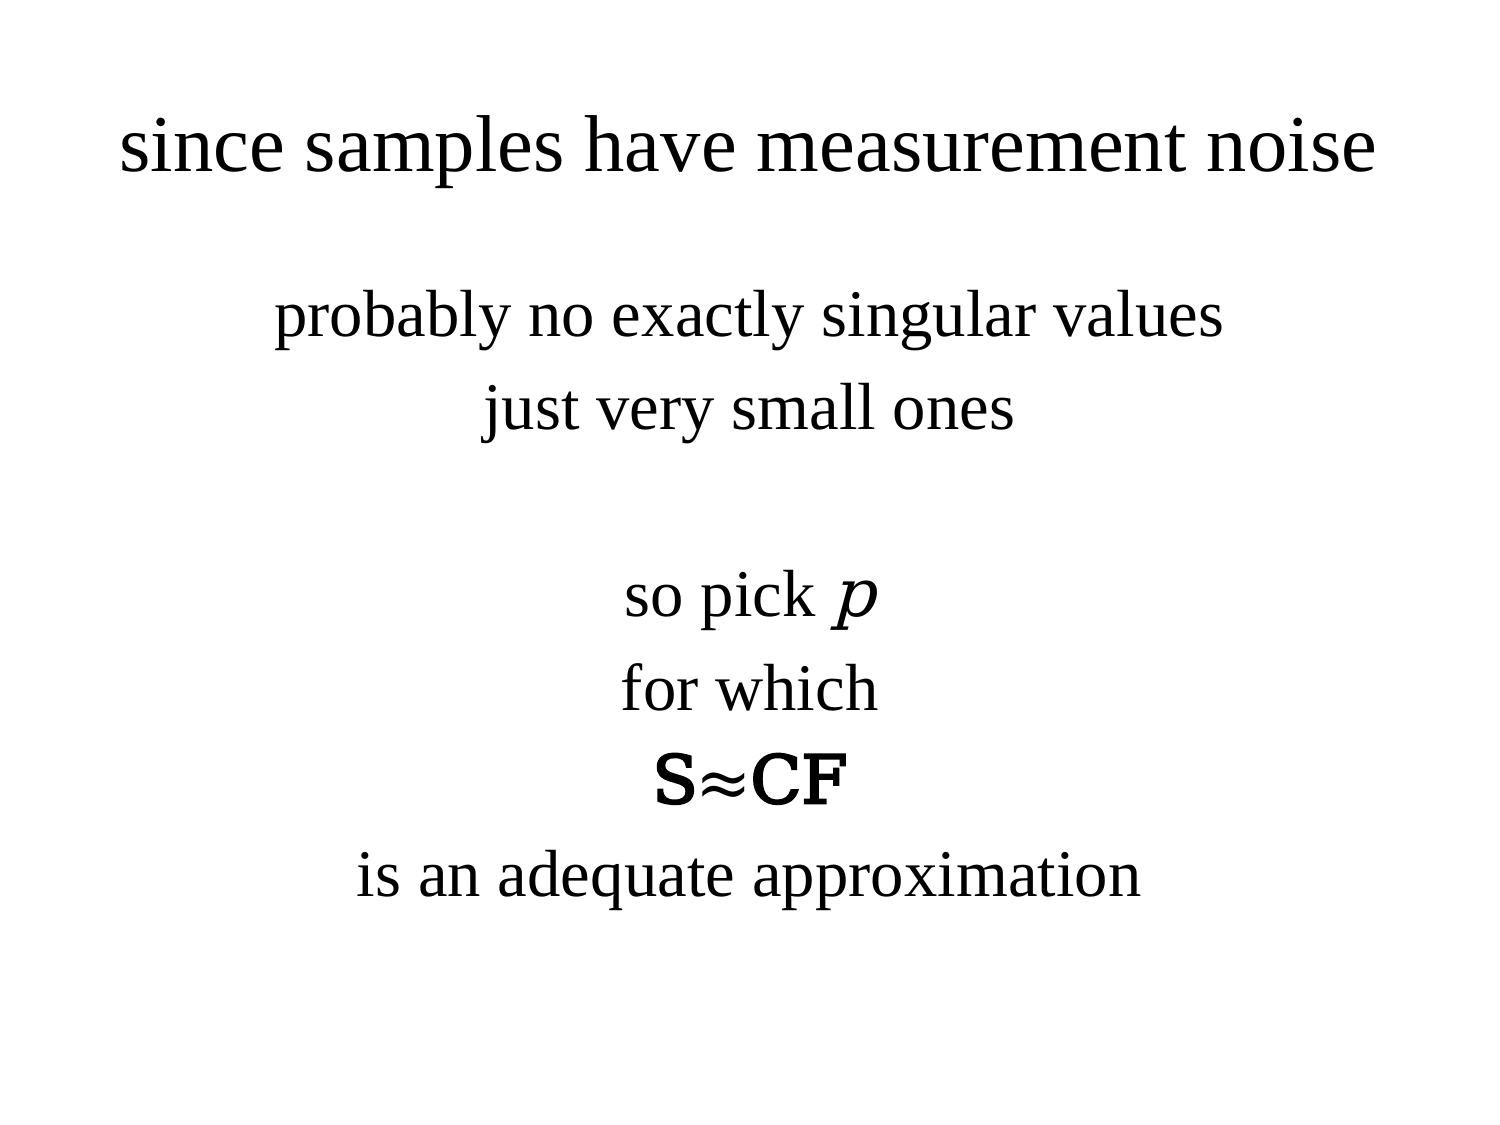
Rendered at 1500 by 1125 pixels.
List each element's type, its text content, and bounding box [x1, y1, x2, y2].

list probably no exactly singular values just very small ones so pick p for which S≈CF is an adequate approximation [75, 262, 1425, 1005]
title since samples have measurement noise [75, 45, 1425, 233]
